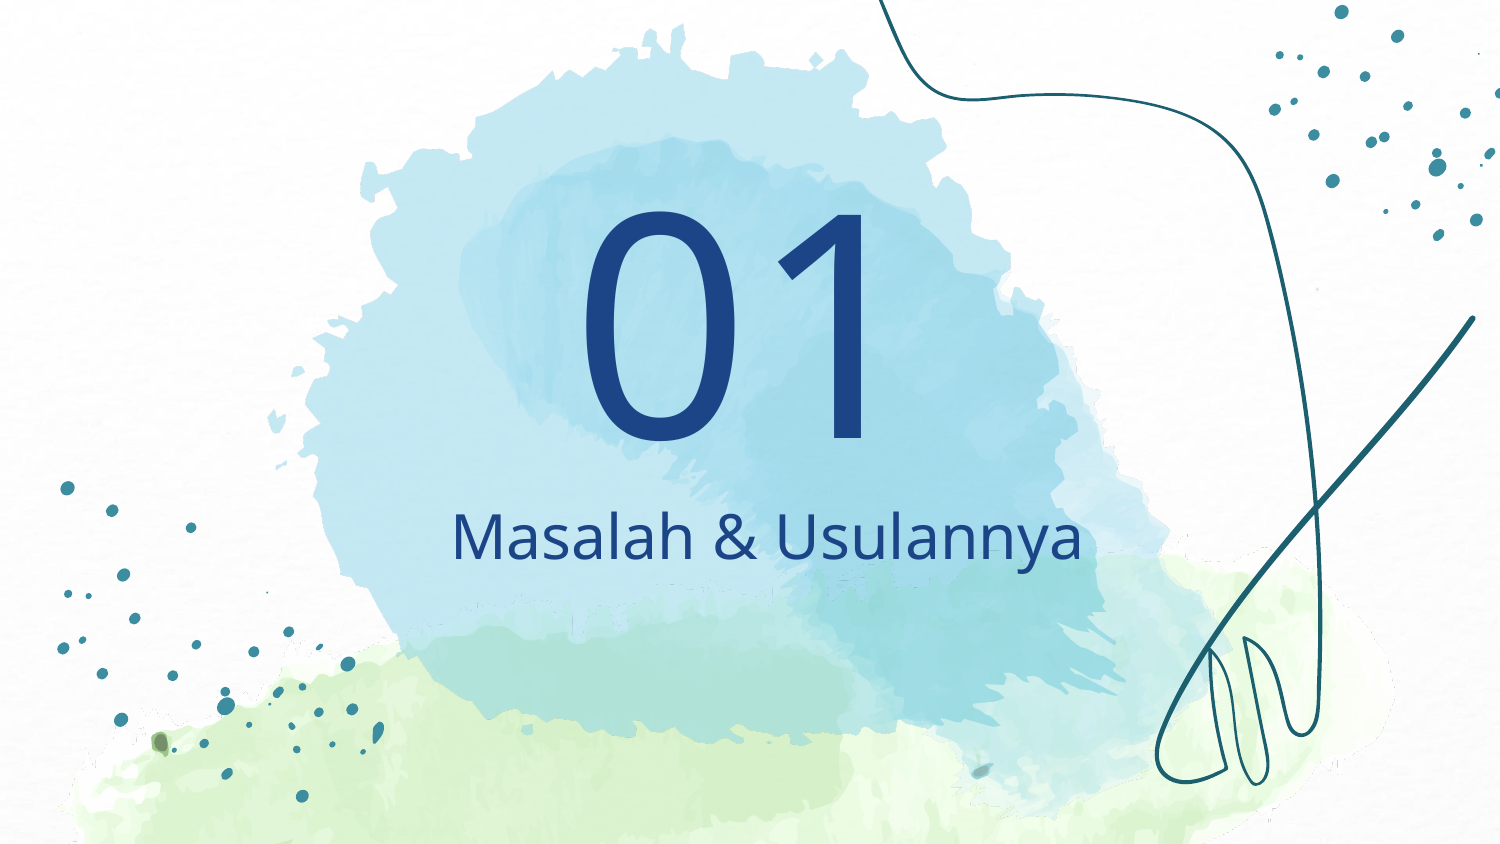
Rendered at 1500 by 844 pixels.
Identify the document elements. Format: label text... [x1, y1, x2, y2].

title Masalah & Usulannya [407, 469, 1128, 600]
picture [1159, 653, 1224, 780]
picture [0, 0, 1500, 844]
title 01 [434, 146, 1066, 480]
picture [1211, 516, 1318, 783]
